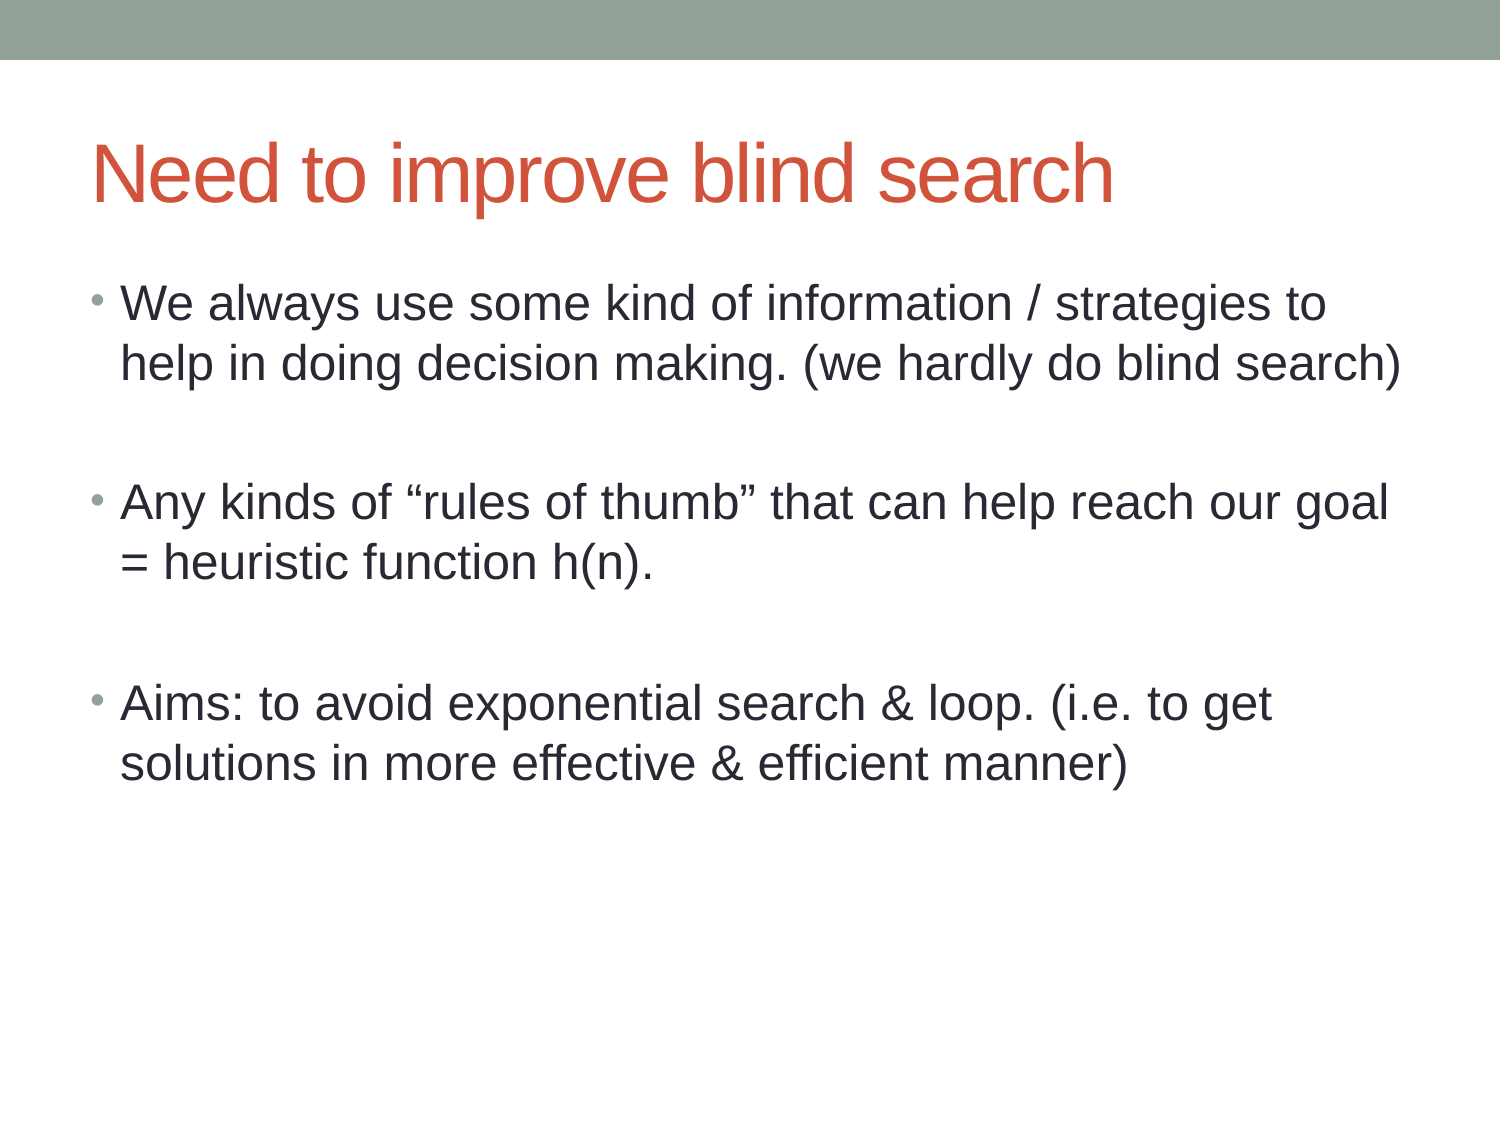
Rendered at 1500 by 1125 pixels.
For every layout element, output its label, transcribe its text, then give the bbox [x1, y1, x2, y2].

title Need to improve blind search [75, 87, 1425, 250]
list We always use some kind of information / strategies to help in doing decision making. (we hardly do blind search) Any kinds of “rules of thumb” that can help reach our goal = heuristic function h(n). Aims: to avoid exponential search & loop. (i.e. to get solutions in more effective & efficient manner) [75, 262, 1425, 1063]
